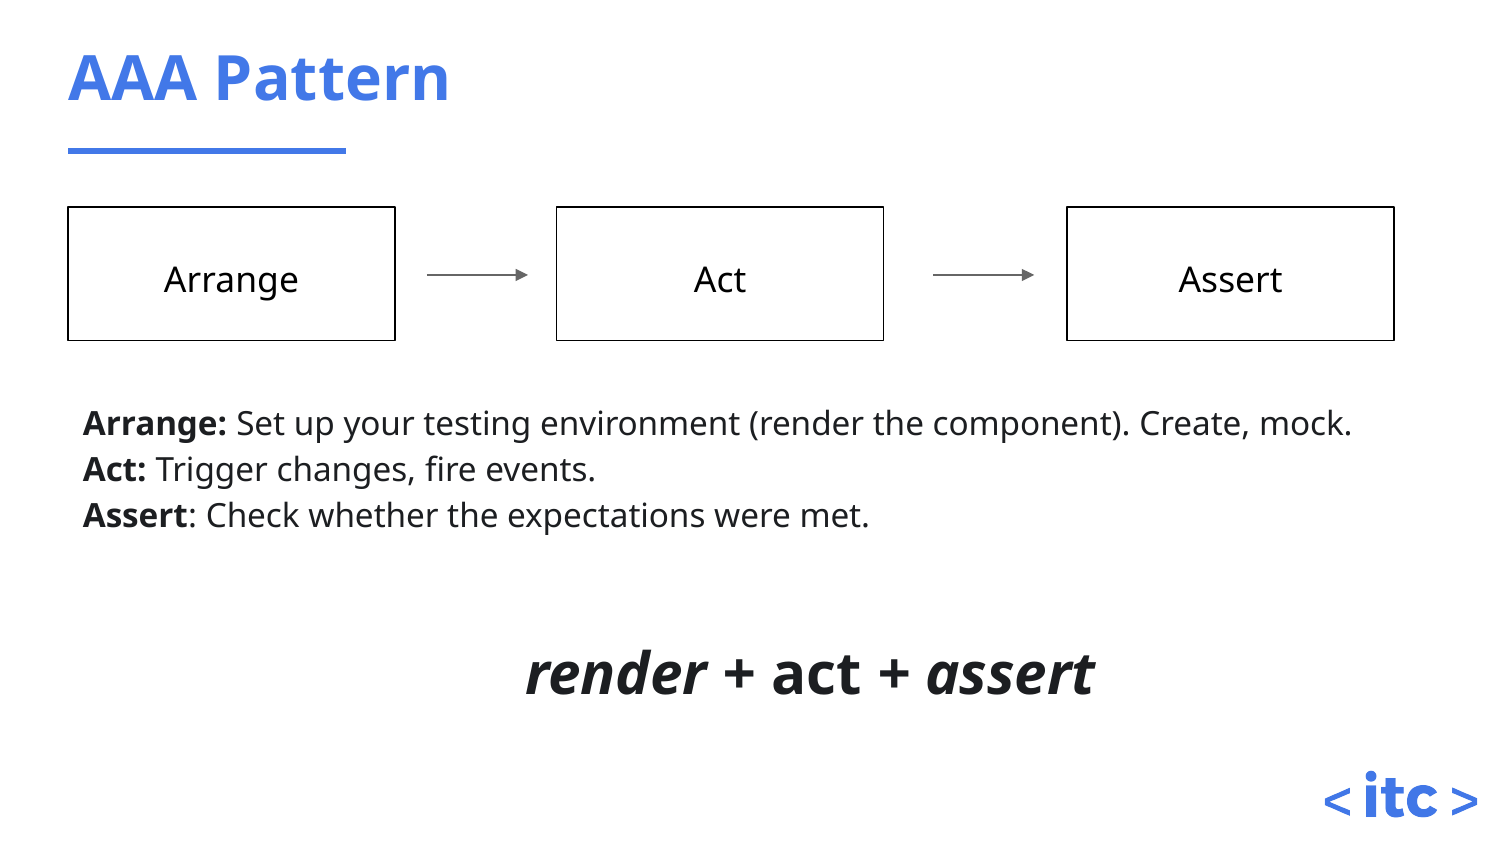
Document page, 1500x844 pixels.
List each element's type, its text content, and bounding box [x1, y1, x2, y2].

text_box AAA Pattern [68, 39, 1318, 136]
picture [1316, 759, 1485, 828]
text_box Arrange: Set up your testing environment (render the component). Create, mock. Act: Trigger changes, fire events. Assert: Check whether the expectations were met. render + act + assert [67, 381, 1478, 809]
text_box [67, 206, 1395, 341]
